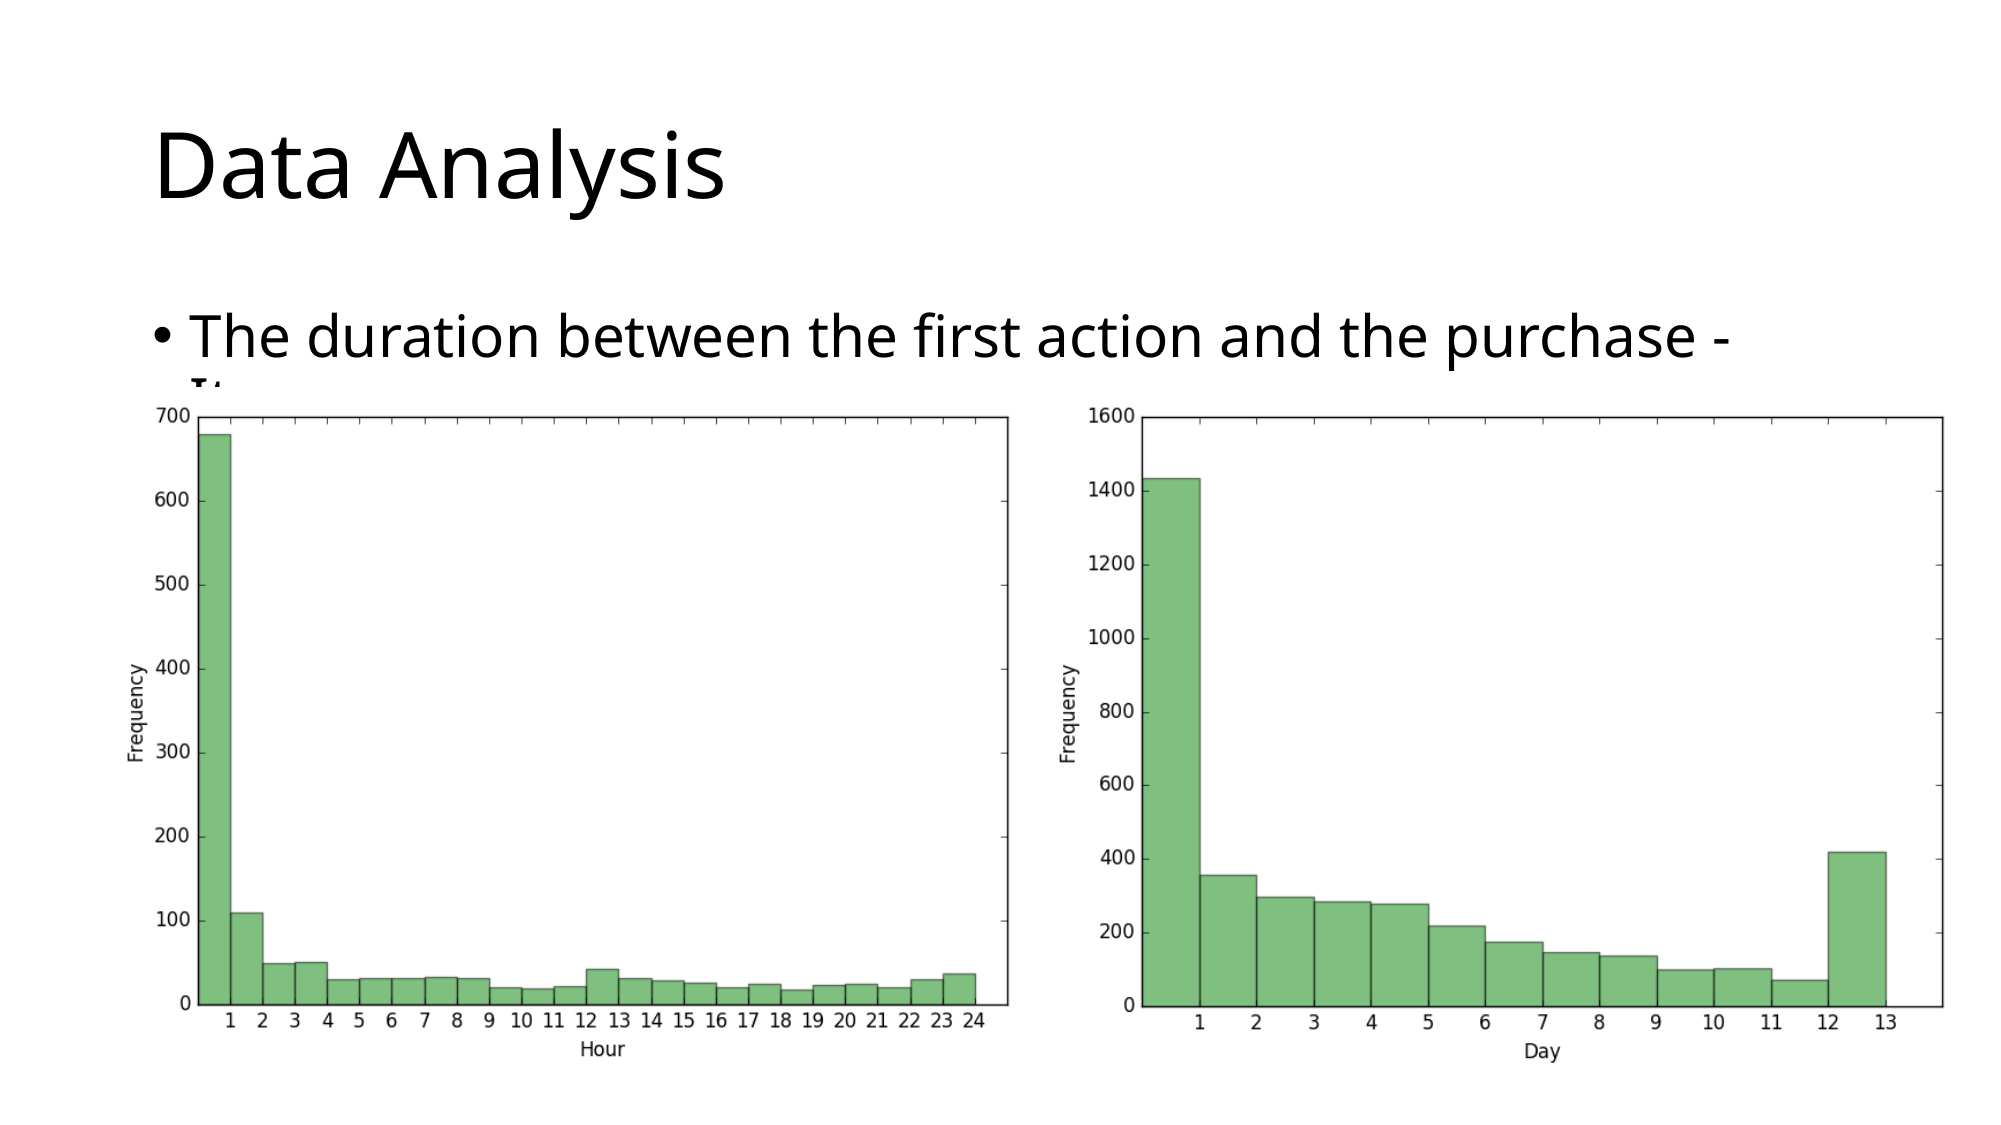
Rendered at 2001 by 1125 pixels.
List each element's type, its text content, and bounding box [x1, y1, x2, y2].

picture [107, 387, 1028, 1077]
list The duration between the first action and the purchase - Item [137, 299, 1863, 1014]
title Data Analysis [137, 59, 1863, 278]
picture [1039, 387, 1963, 1079]
